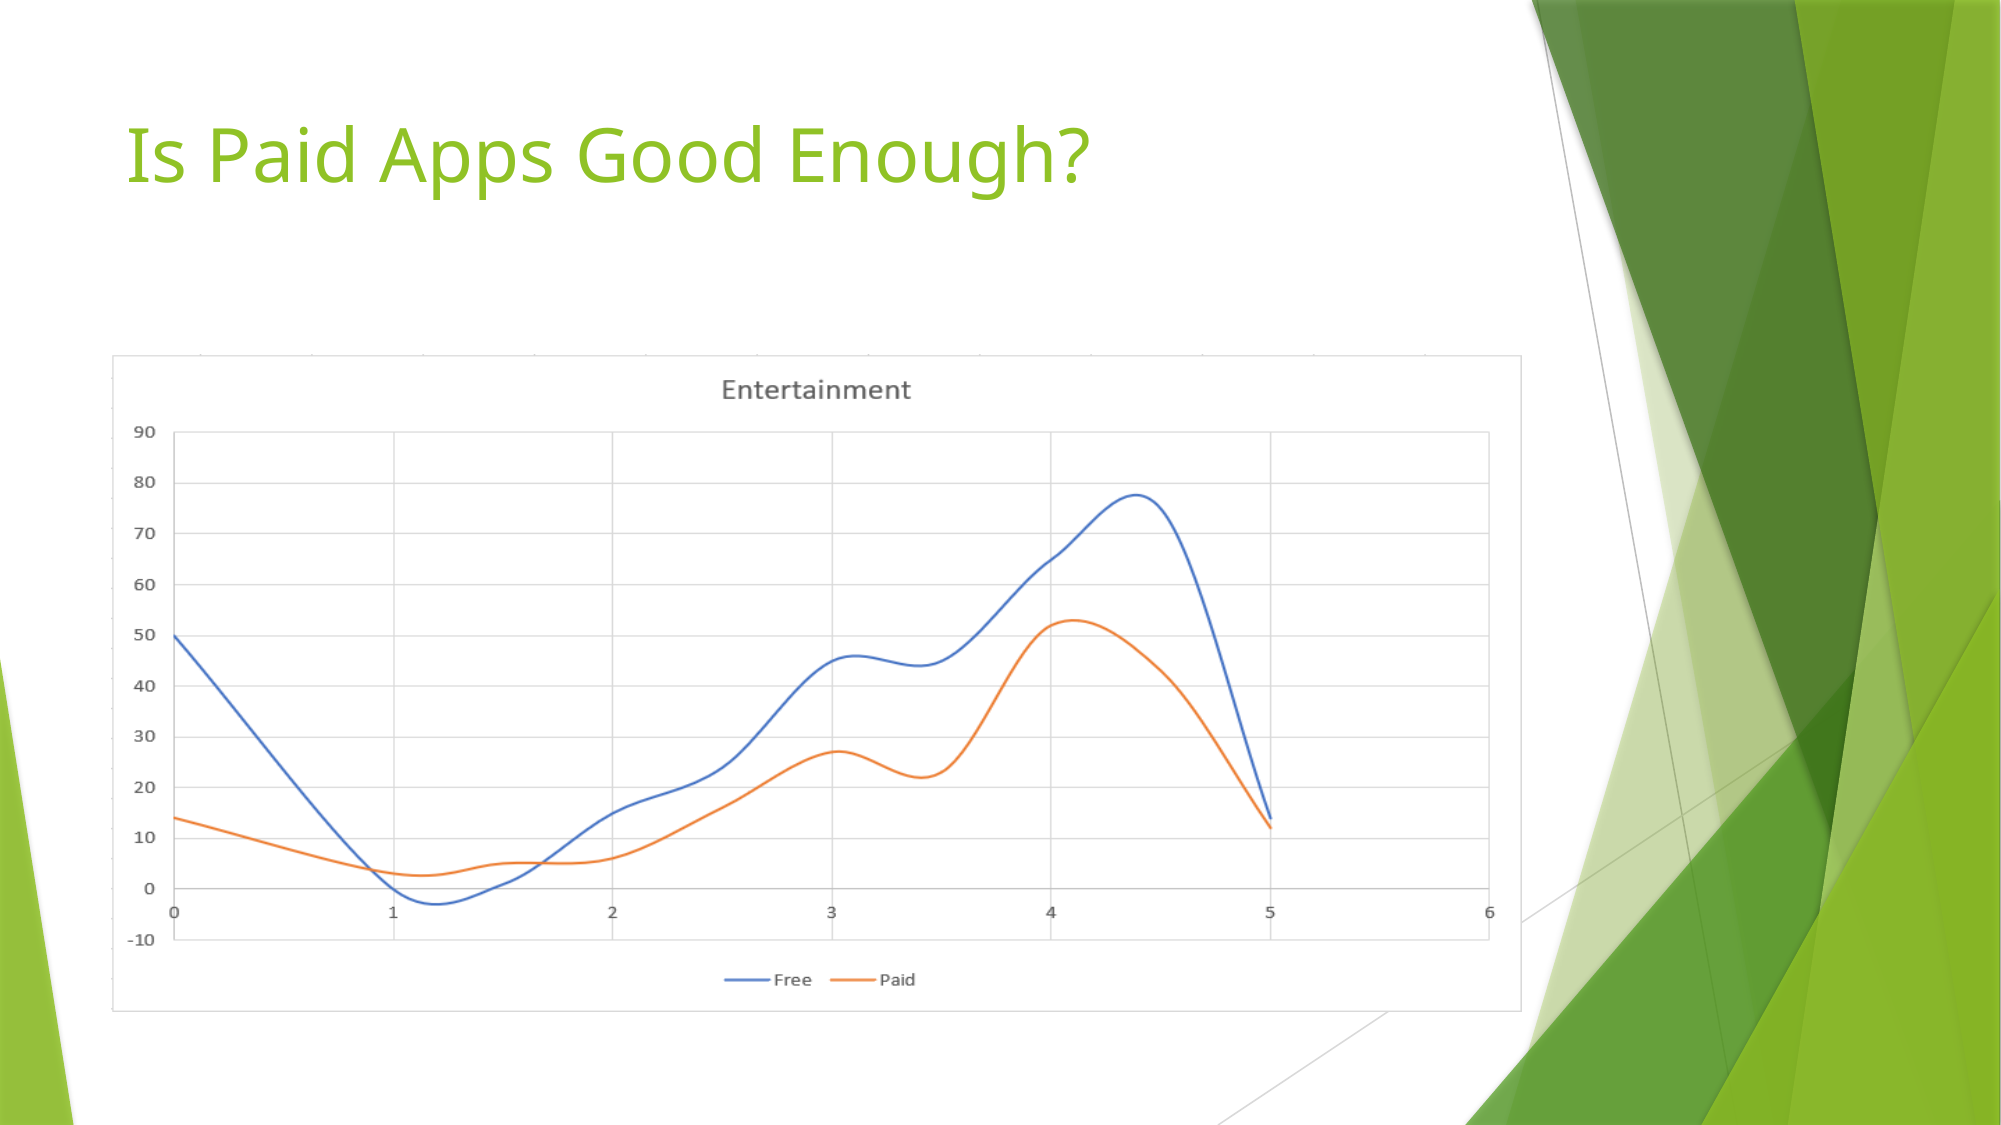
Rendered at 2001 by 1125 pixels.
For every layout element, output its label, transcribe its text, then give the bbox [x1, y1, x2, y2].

title Is Paid Apps Good Enough? [111, 99, 1522, 317]
picture [110, 353, 1522, 1013]
